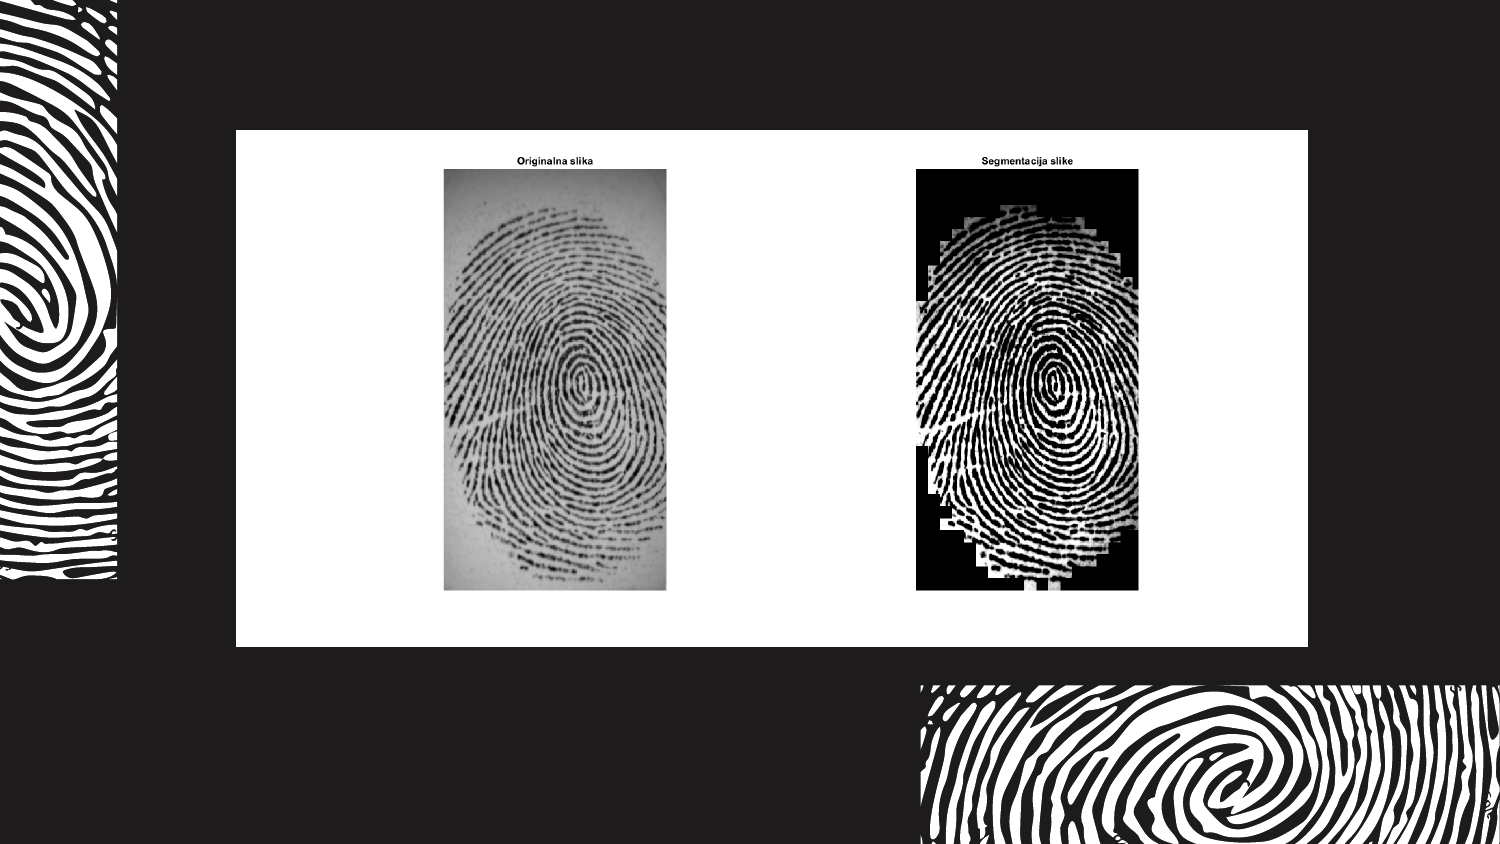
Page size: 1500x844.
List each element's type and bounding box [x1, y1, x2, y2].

picture [236, 130, 1308, 647]
